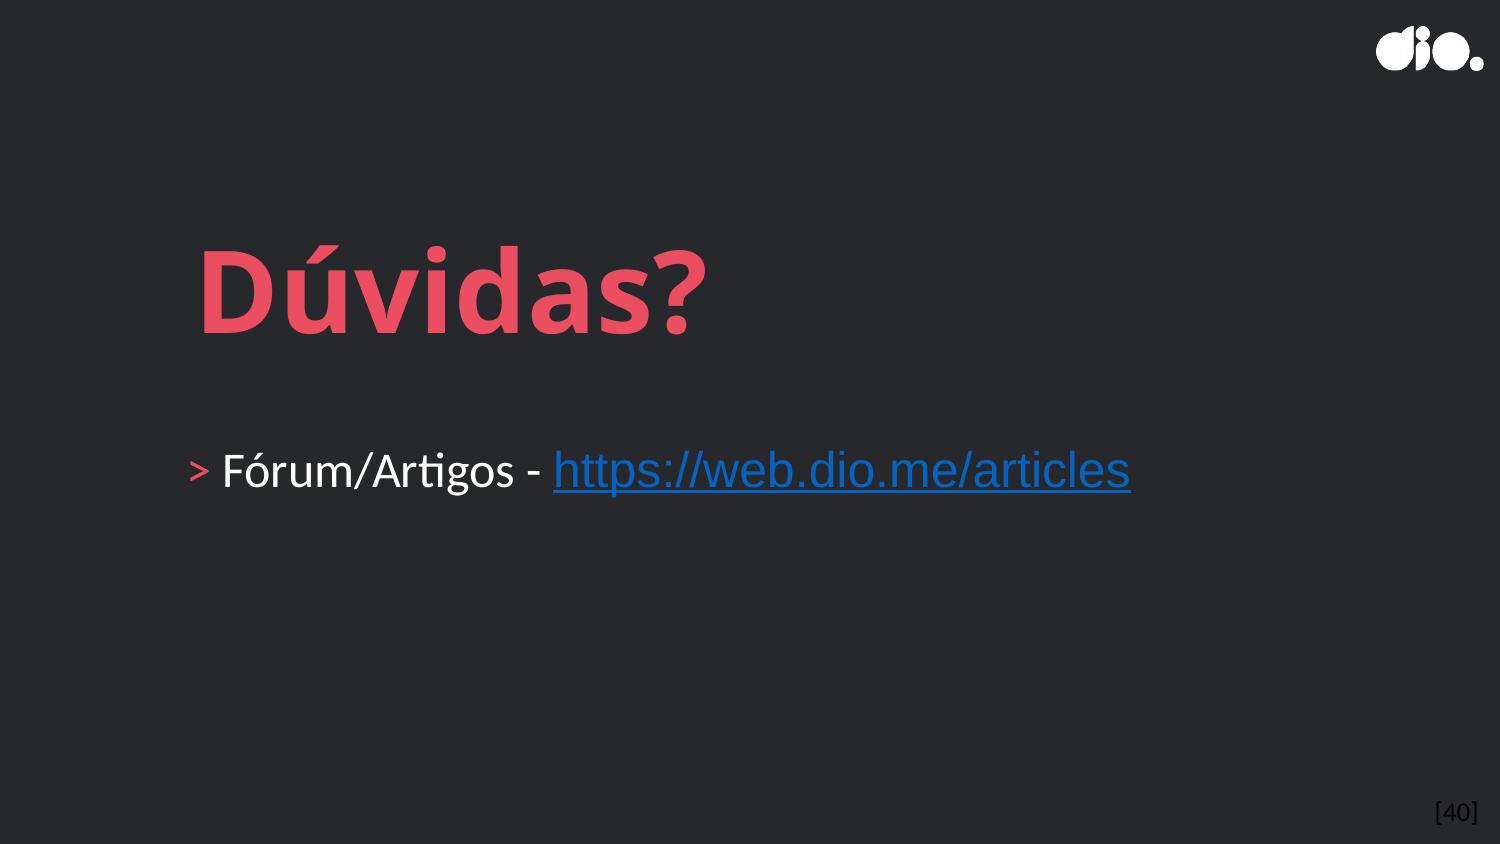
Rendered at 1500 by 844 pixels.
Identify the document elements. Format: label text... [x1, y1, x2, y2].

text_box Dúvidas? [179, 210, 1301, 366]
slide_number [<número>] [1403, 779, 1494, 844]
picture [1376, 26, 1484, 71]
text_box > Fórum/Artigos - https://web.dio.me/articles [158, 422, 1302, 573]
